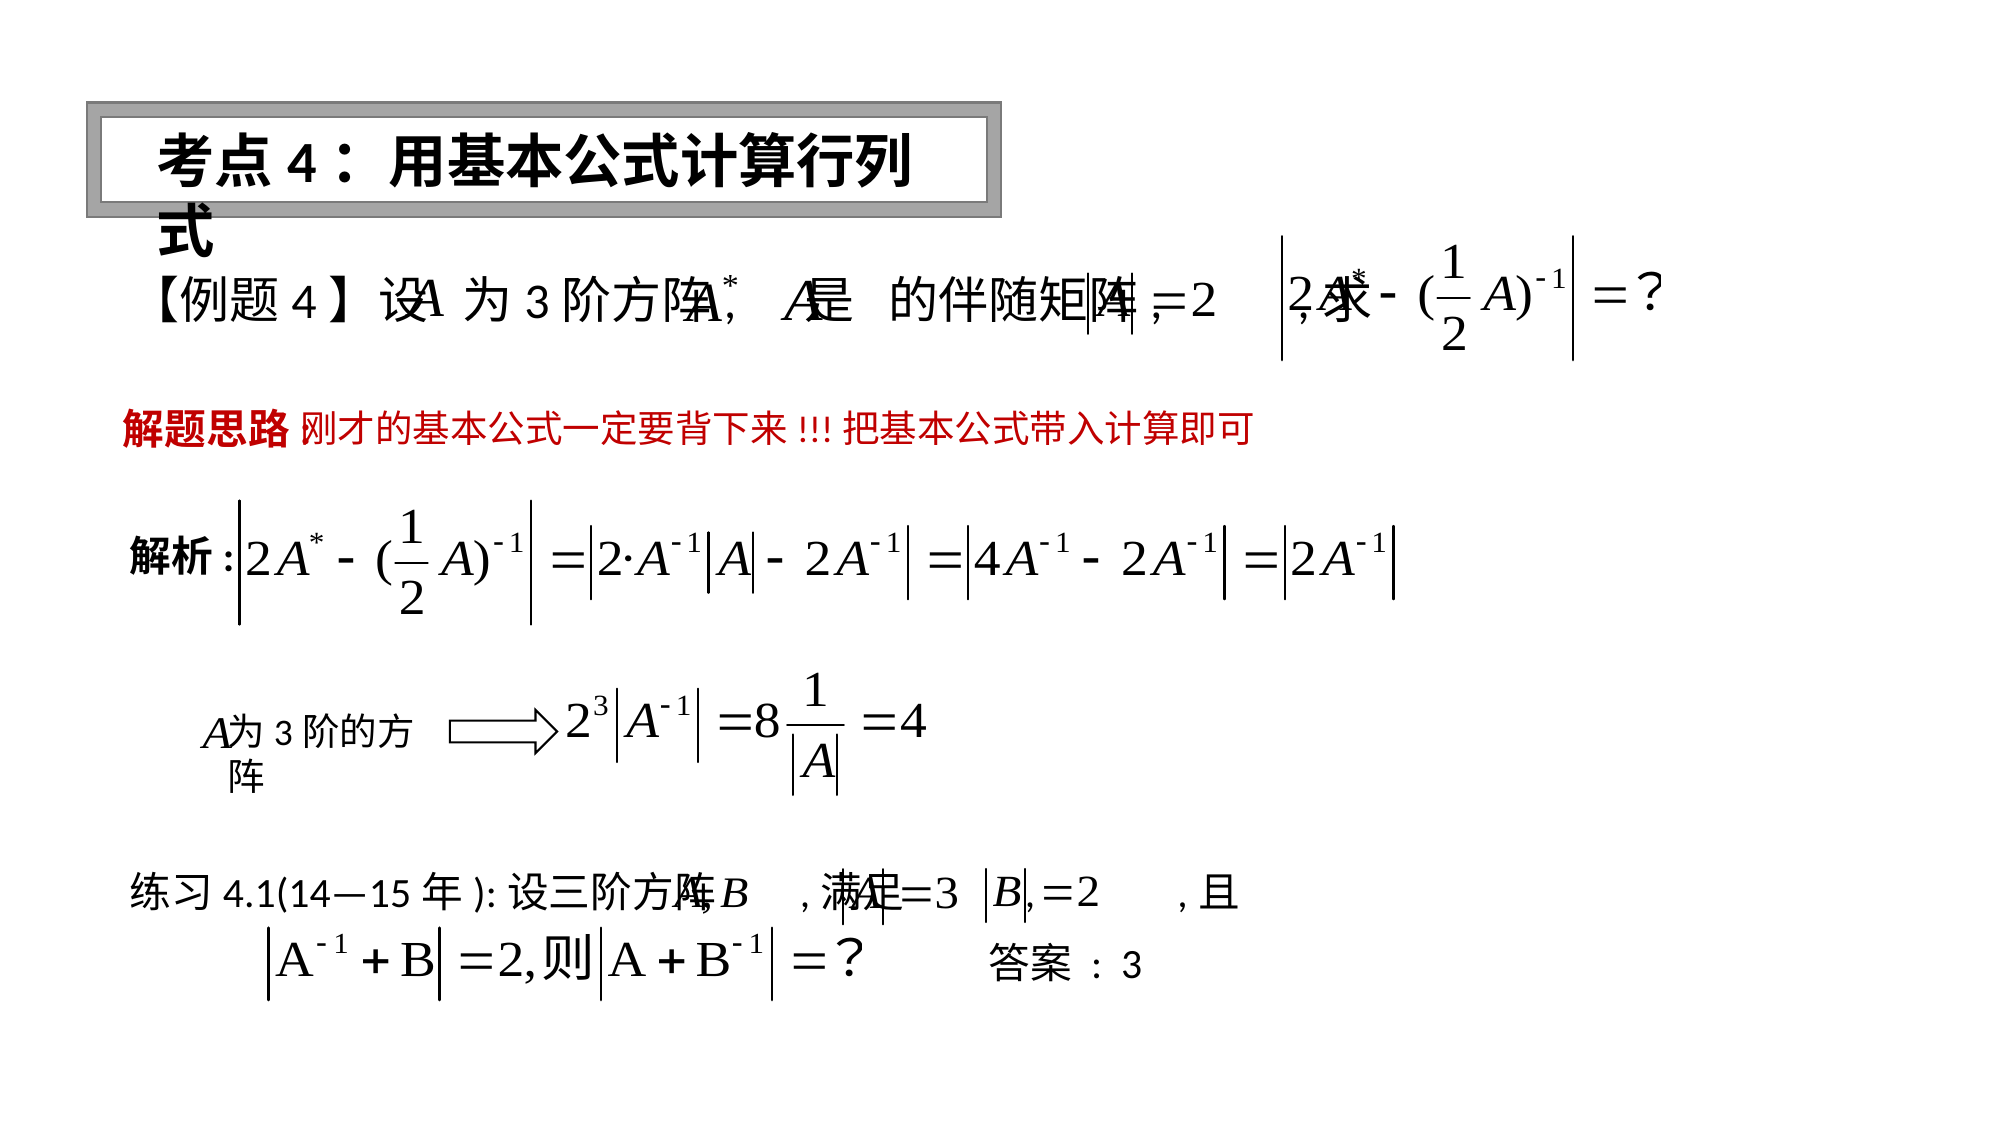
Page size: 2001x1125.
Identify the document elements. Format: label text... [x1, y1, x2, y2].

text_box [108, 395, 1715, 805]
text_box 求抽象矩阵的逆矩阵 [86, 101, 1002, 218]
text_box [114, 226, 1660, 370]
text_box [114, 858, 1297, 1011]
text_box 考点4：用基本公式计算行列式 [141, 116, 978, 226]
